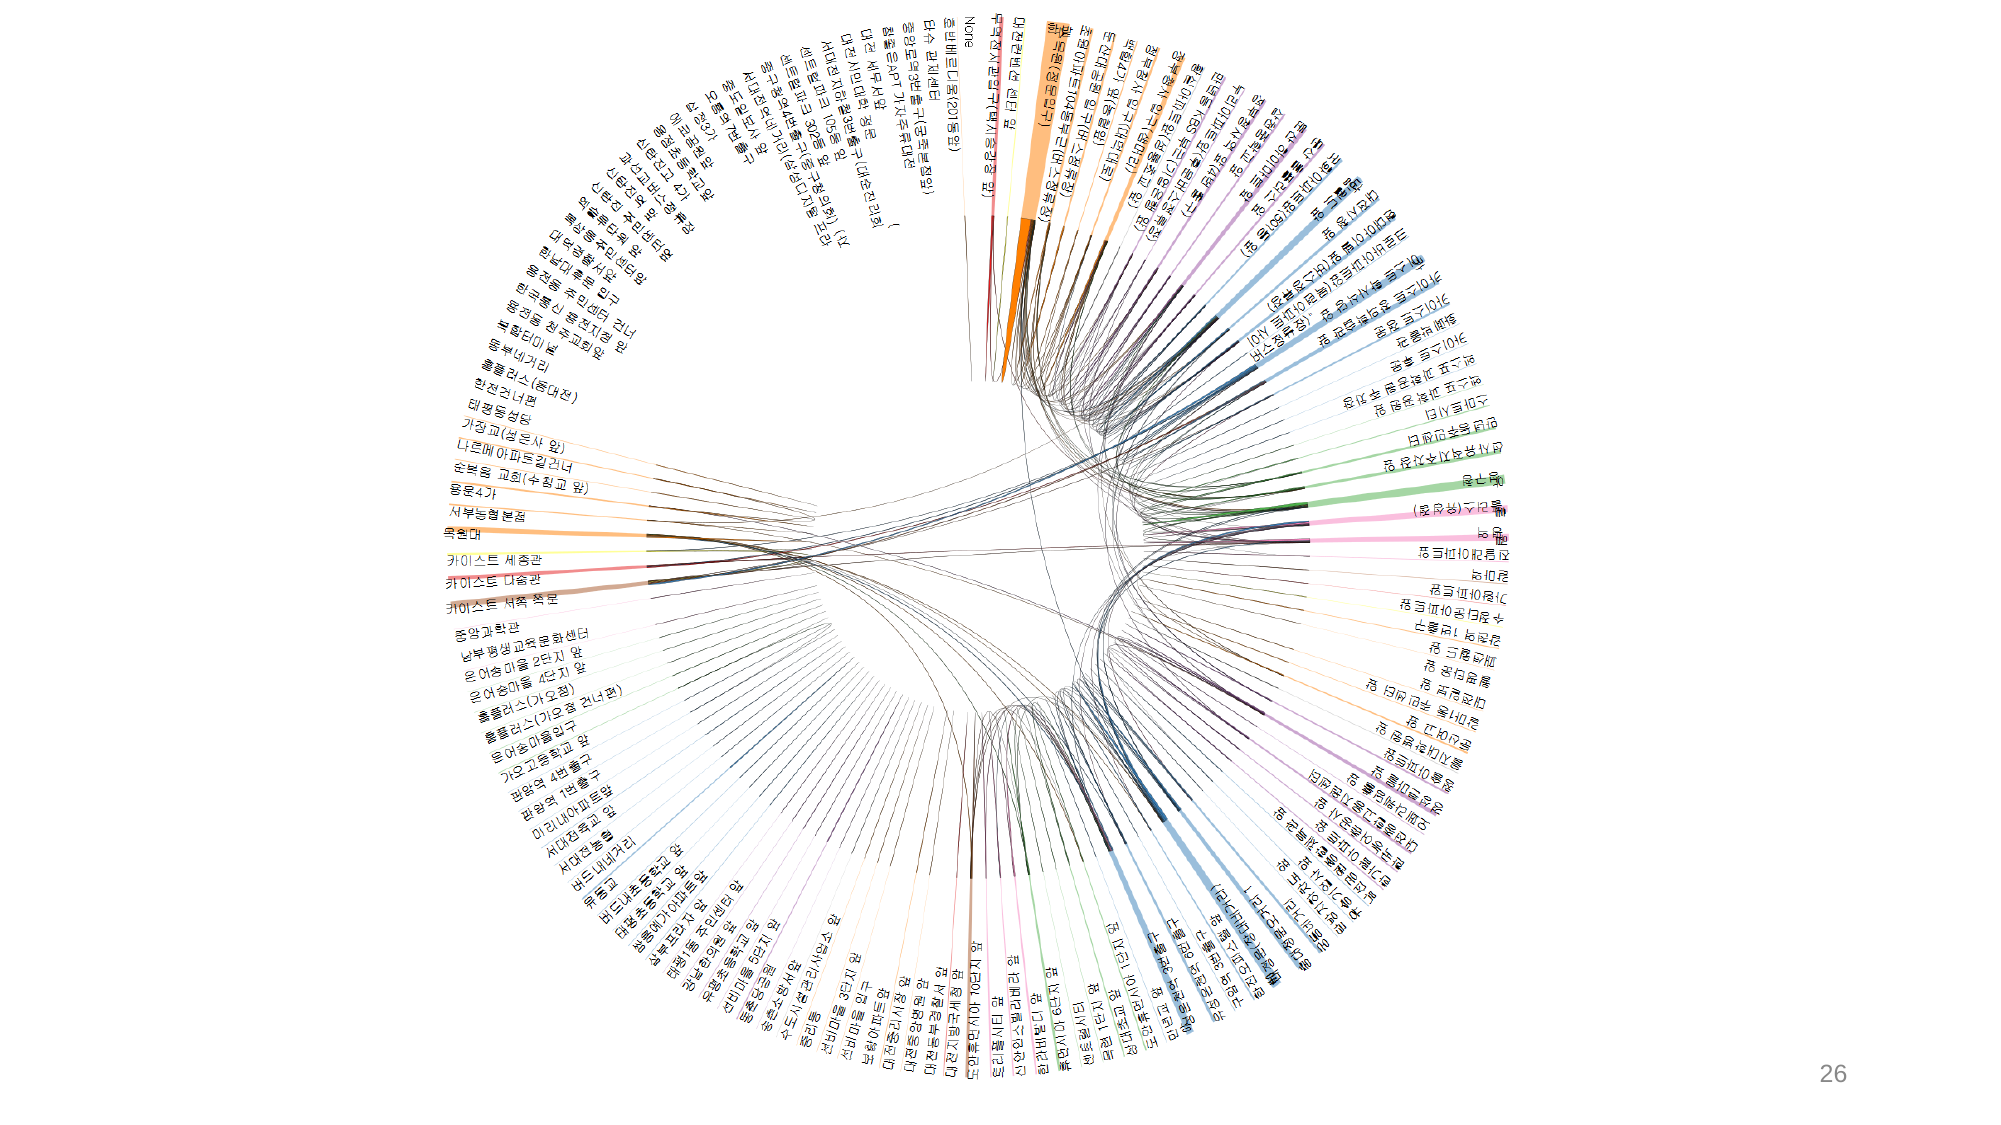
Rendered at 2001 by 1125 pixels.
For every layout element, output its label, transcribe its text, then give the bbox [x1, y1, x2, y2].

picture [432, 3, 1532, 1085]
slide_number ‹#› [1412, 1042, 1863, 1103]
